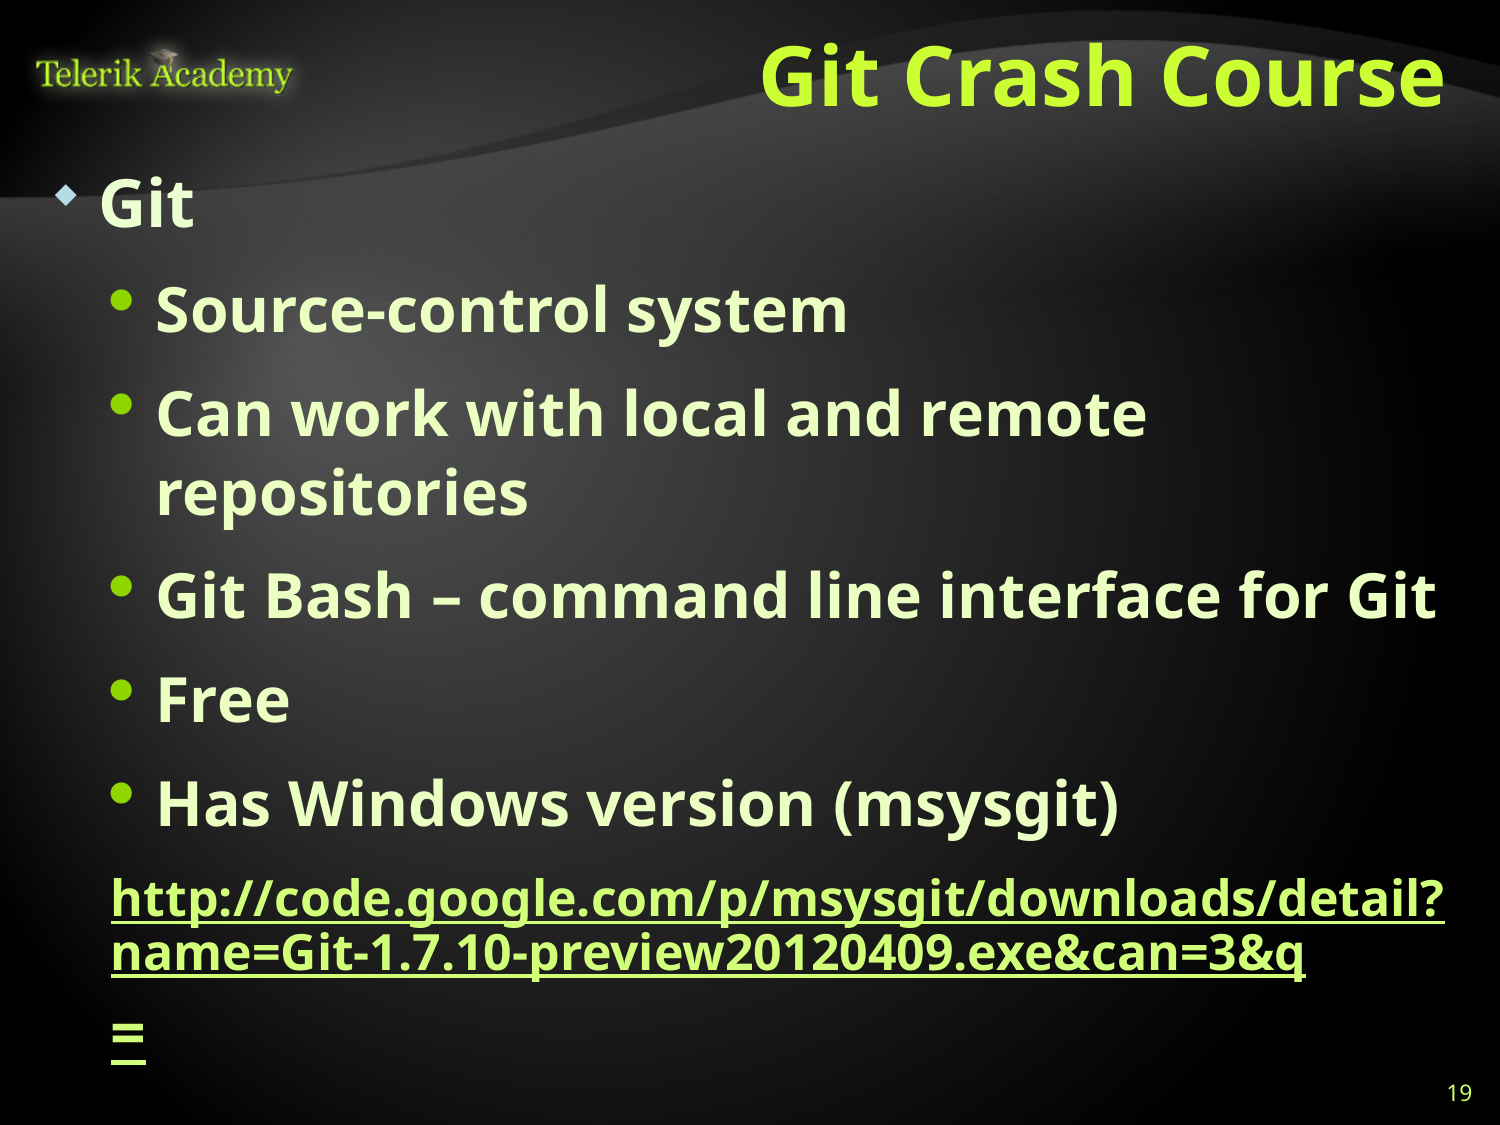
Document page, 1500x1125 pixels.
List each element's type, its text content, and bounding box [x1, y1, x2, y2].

slide_number 19 [1412, 1074, 1488, 1113]
list Git Source-control system Can work with local and remote repositories Git Bash – command line interface for Git Free Has Windows version (msysgit) http://code.google.com/p/msysgit/downloads/detail?name=Git-1.7.10-preview20120409.exe&can=3&q= [37, 149, 1463, 1100]
title Git Crash Course [300, 12, 1463, 149]
picture [0, 0, 1500, 1125]
